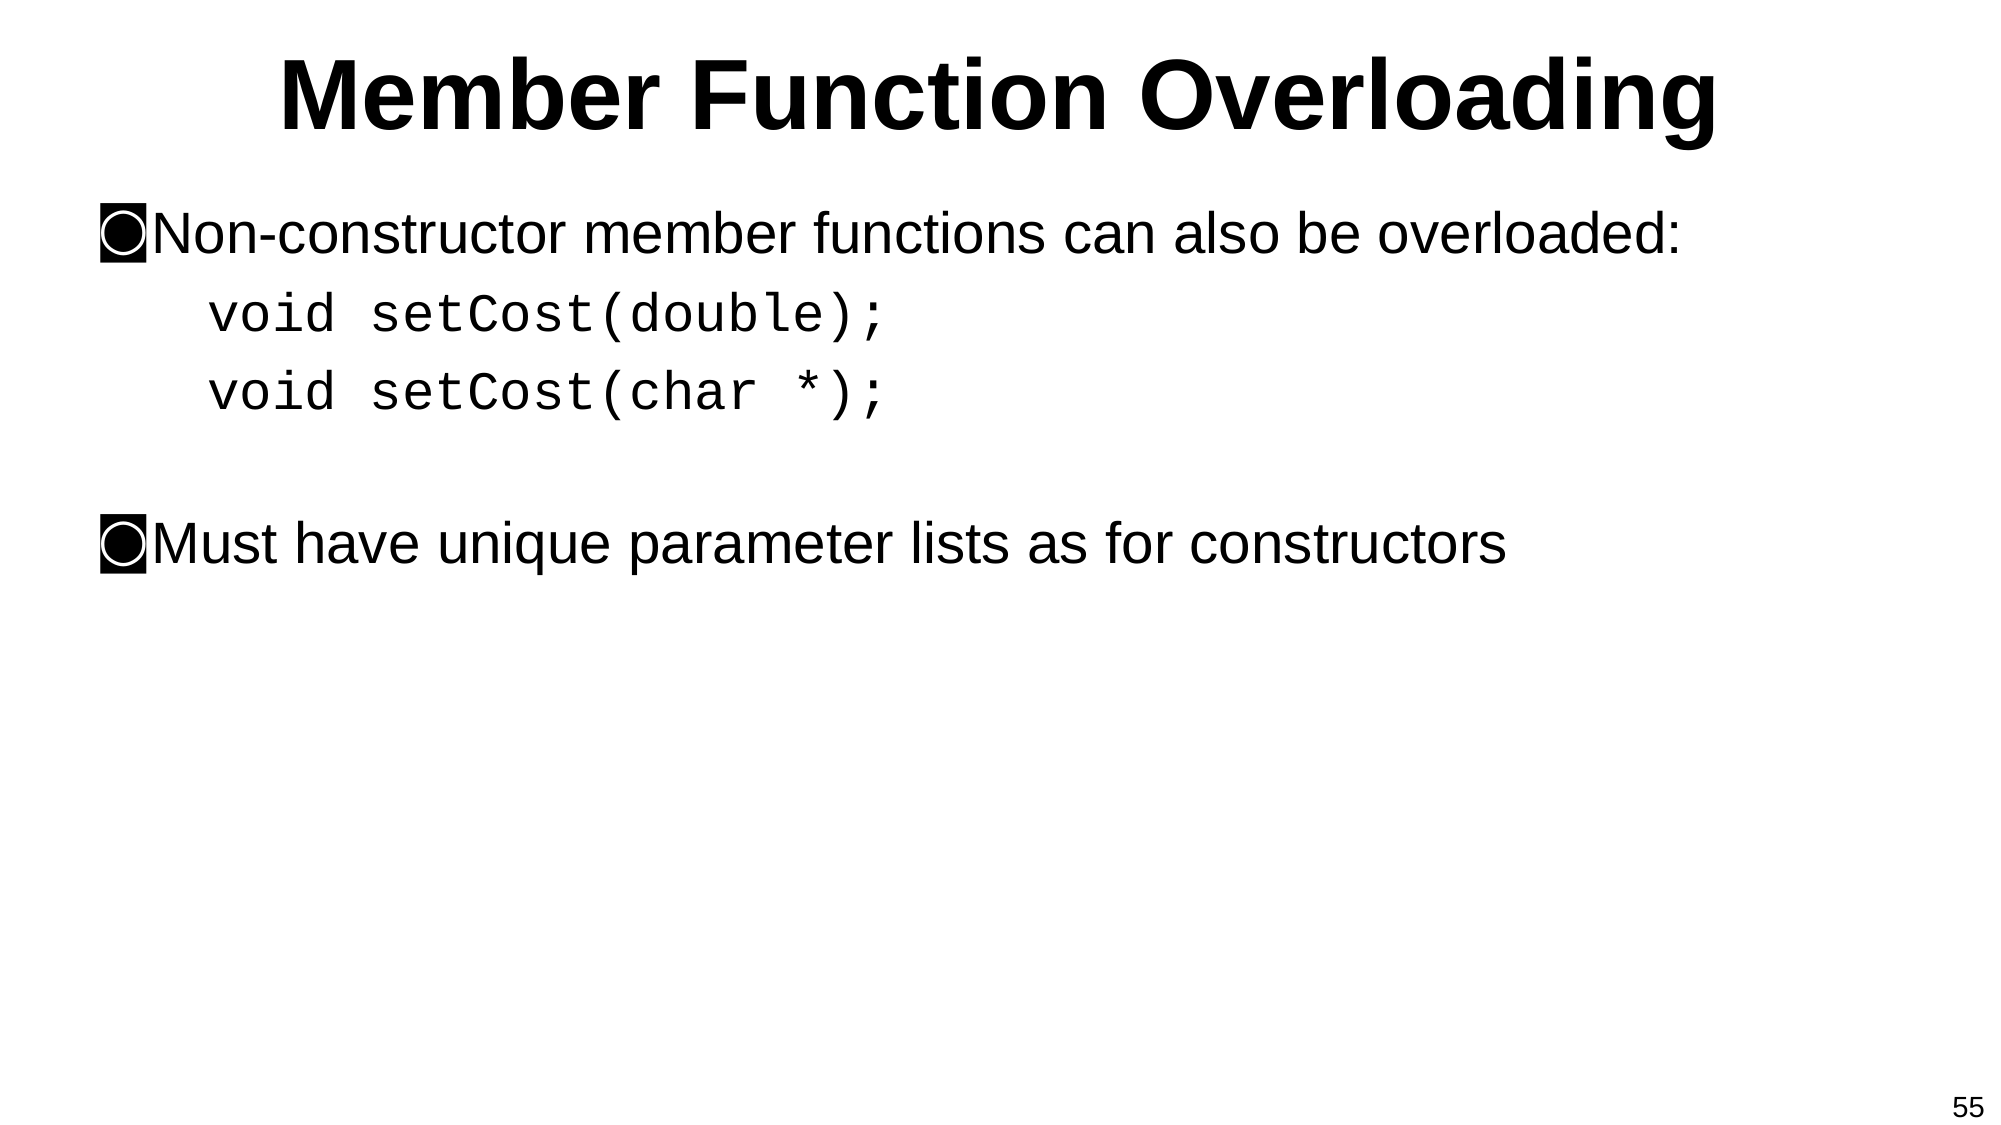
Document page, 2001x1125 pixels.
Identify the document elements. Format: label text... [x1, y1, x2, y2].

list Non-constructor member functions can also be overloaded: void setCost(double); void setCost(char *); Must have unique parameter lists as for constructors [80, 187, 2000, 1088]
slide_number 55 [1909, 1087, 2000, 1125]
title Member Function Overloading [0, 0, 2000, 180]
